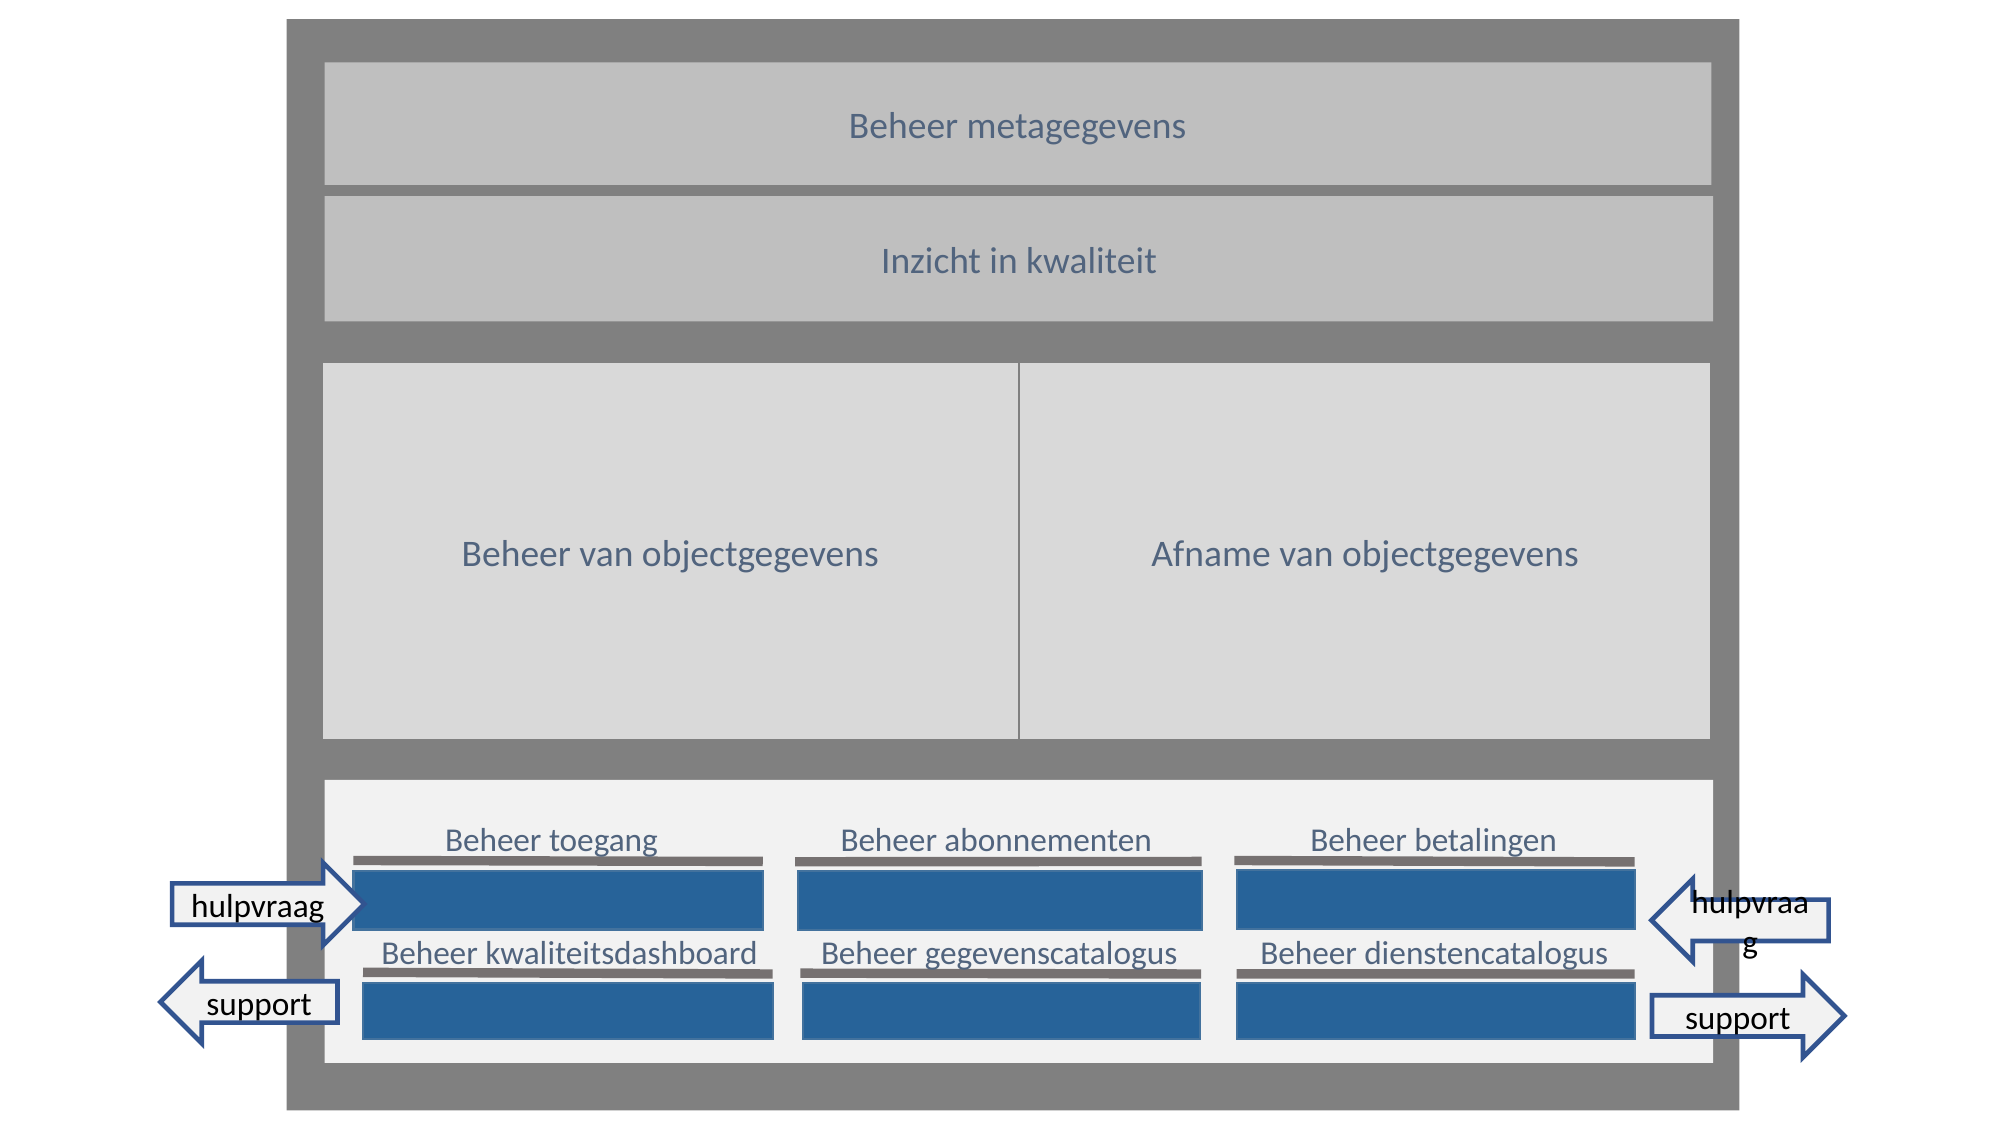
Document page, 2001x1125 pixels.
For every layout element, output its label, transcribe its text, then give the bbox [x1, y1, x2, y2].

text_box hulpvraag [171, 882, 286, 926]
text_box hulpvraag [1740, 898, 1830, 942]
text_box support [158, 958, 286, 1046]
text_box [286, 19, 1740, 1111]
text_box support [1740, 972, 1846, 1060]
